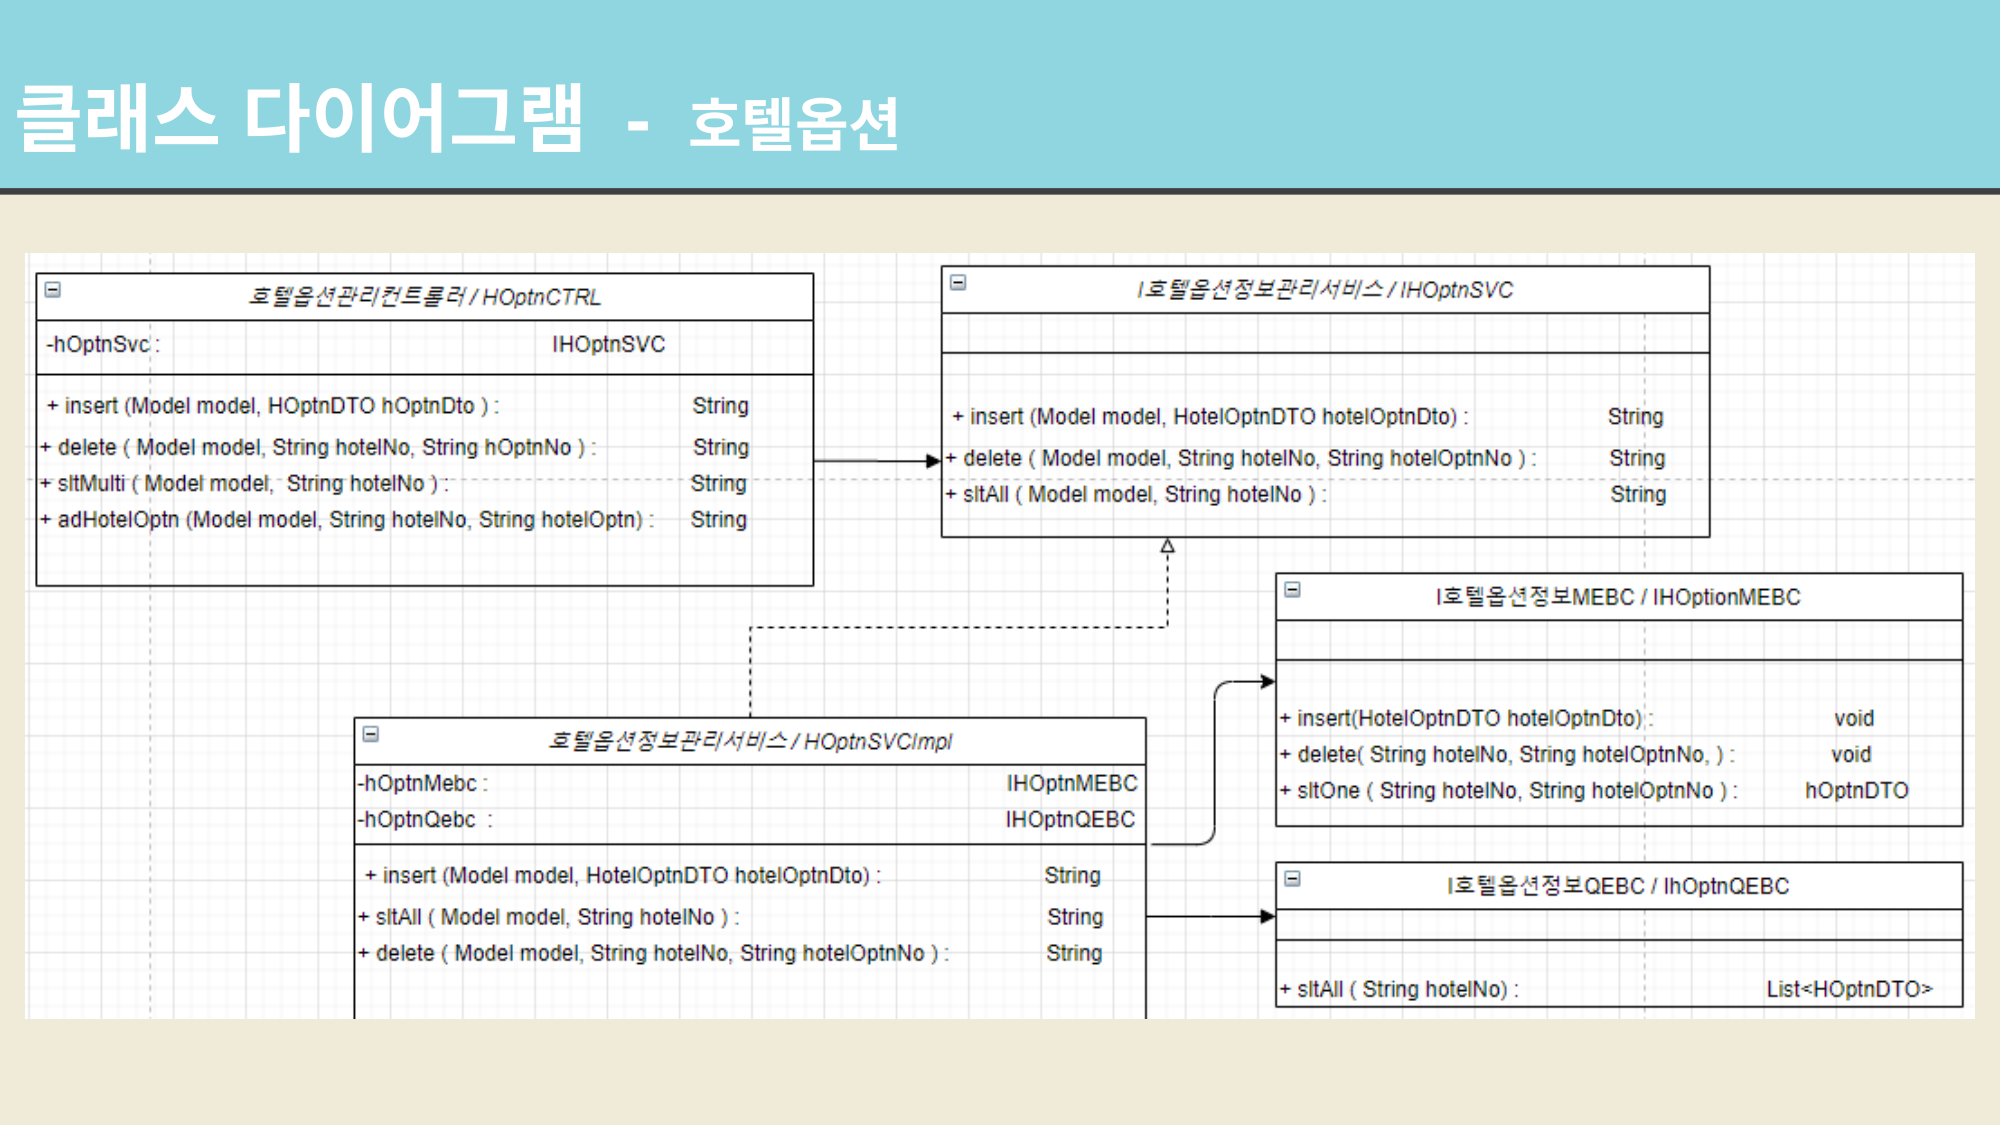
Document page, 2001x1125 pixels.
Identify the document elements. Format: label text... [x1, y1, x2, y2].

text_box 클래스 다이어그램 - 호텔옵션 [0, 0, 2000, 189]
picture [25, 253, 1975, 1019]
